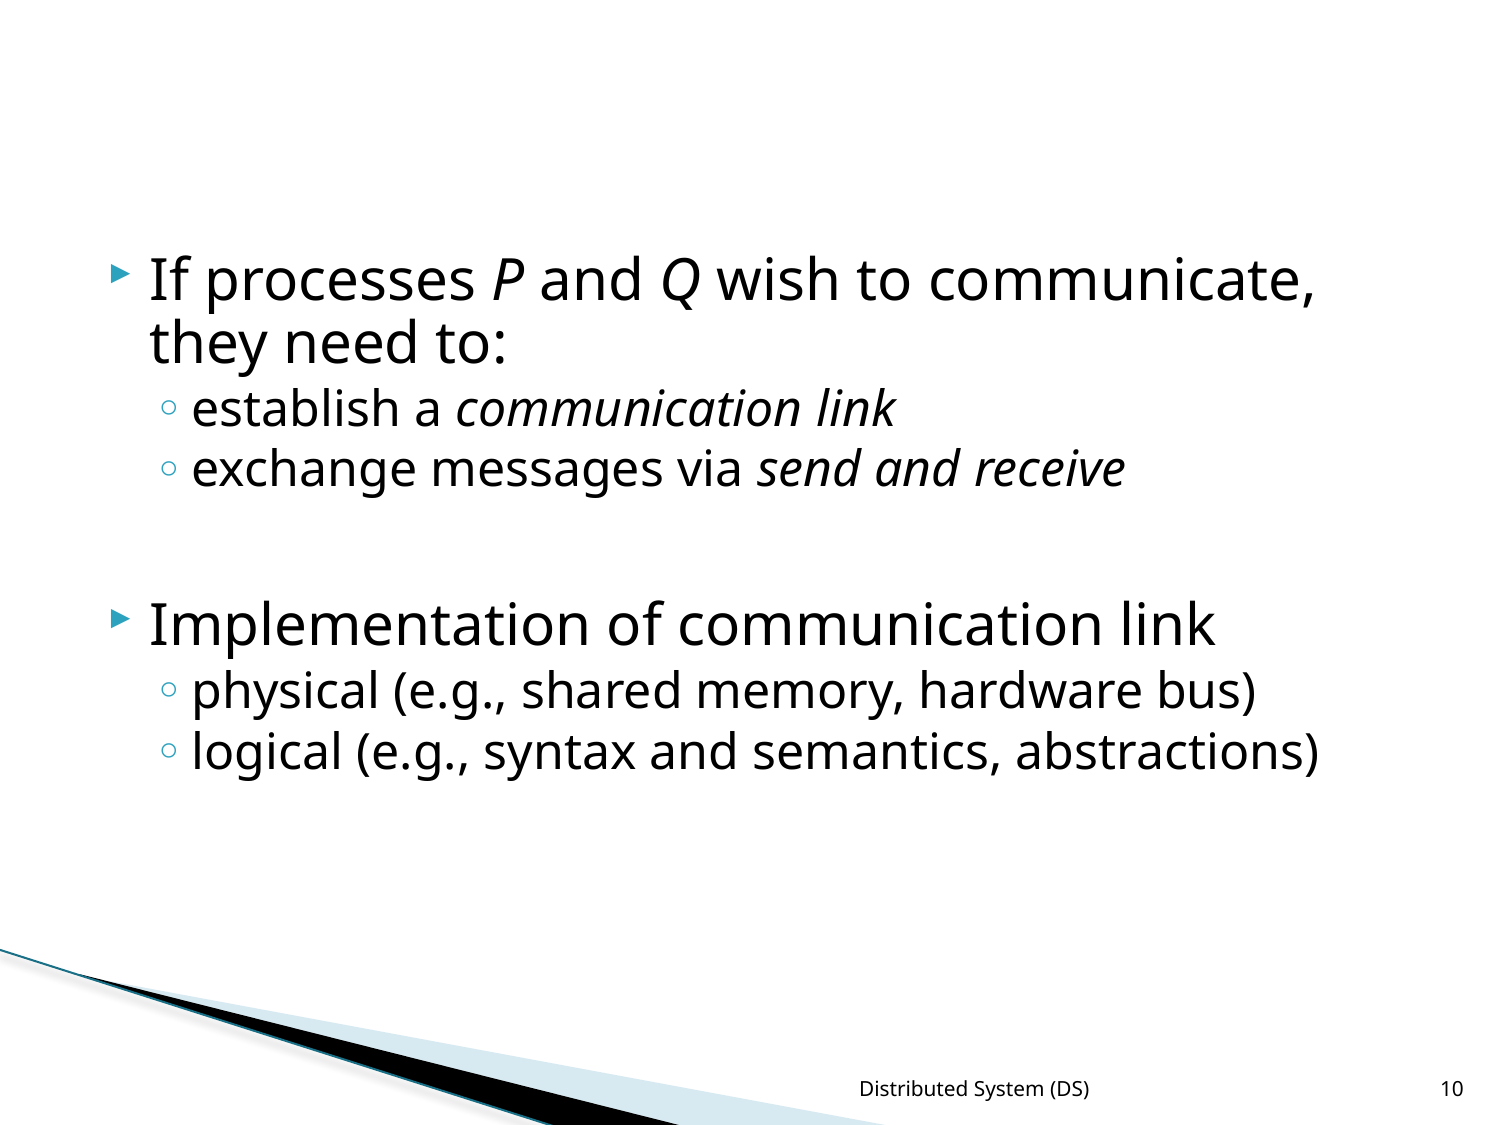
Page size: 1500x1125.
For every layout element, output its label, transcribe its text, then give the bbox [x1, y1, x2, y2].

footer Distributed System (DS) [718, 1051, 1105, 1112]
list If processes P and Q wish to communicate, they need to: establish a communication link exchange messages via send and receive Implementation of communication link physical (e.g., shared memory, hardware bus) logical (e.g., syntax and semantics, abstractions) [75, 243, 1425, 986]
slide_number 10 [1418, 1051, 1479, 1112]
